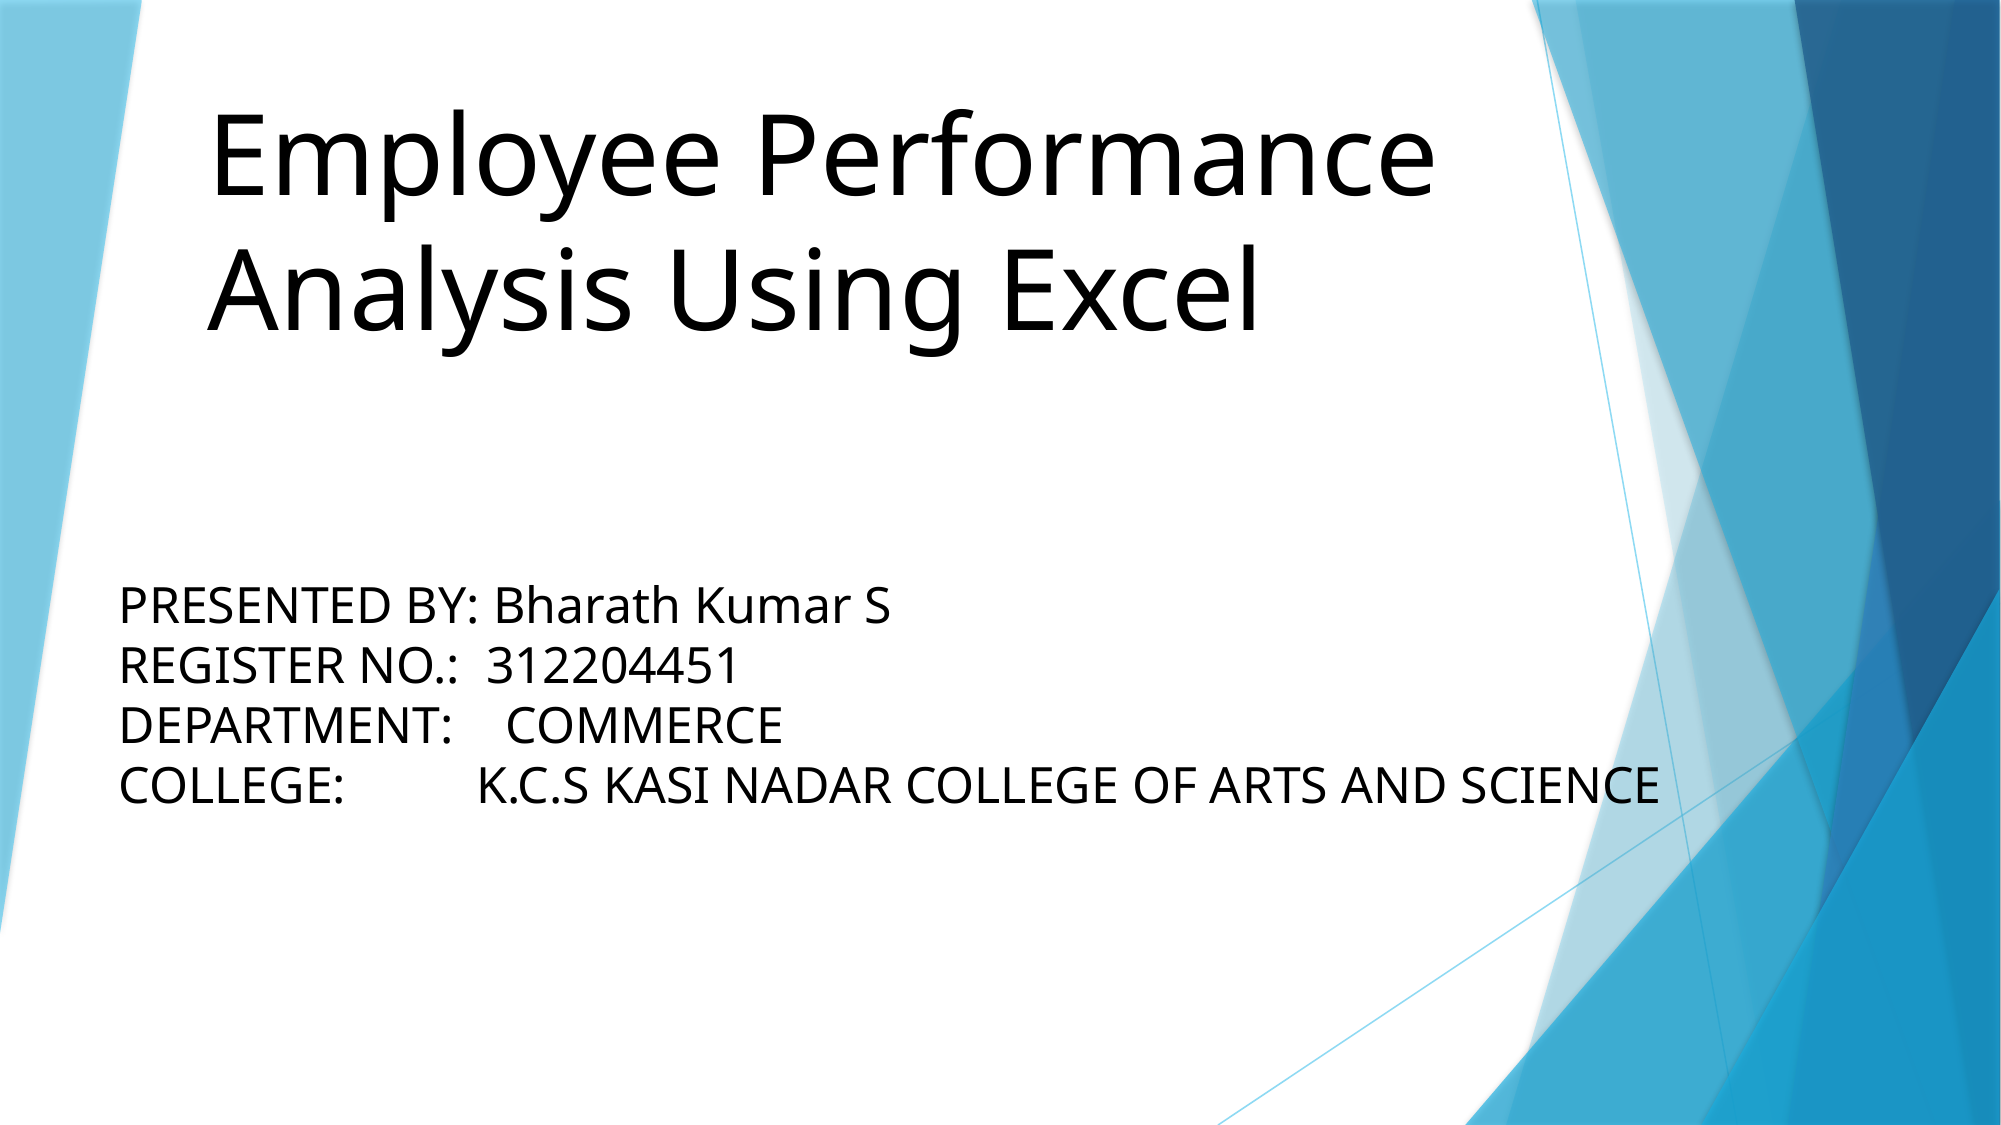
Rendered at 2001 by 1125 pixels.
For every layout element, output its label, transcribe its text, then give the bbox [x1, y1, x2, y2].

text_box PRESENTED BY: Bharath Kumar S REGISTER NO.: 312204451 DEPARTMENT: COMMERCE COLLEGE: K.C.S KASI NADAR COLLEGE OF ARTS AND SCIENCE [104, 566, 1842, 821]
title Employee Performance Analysis Using Excel [192, 90, 1467, 361]
